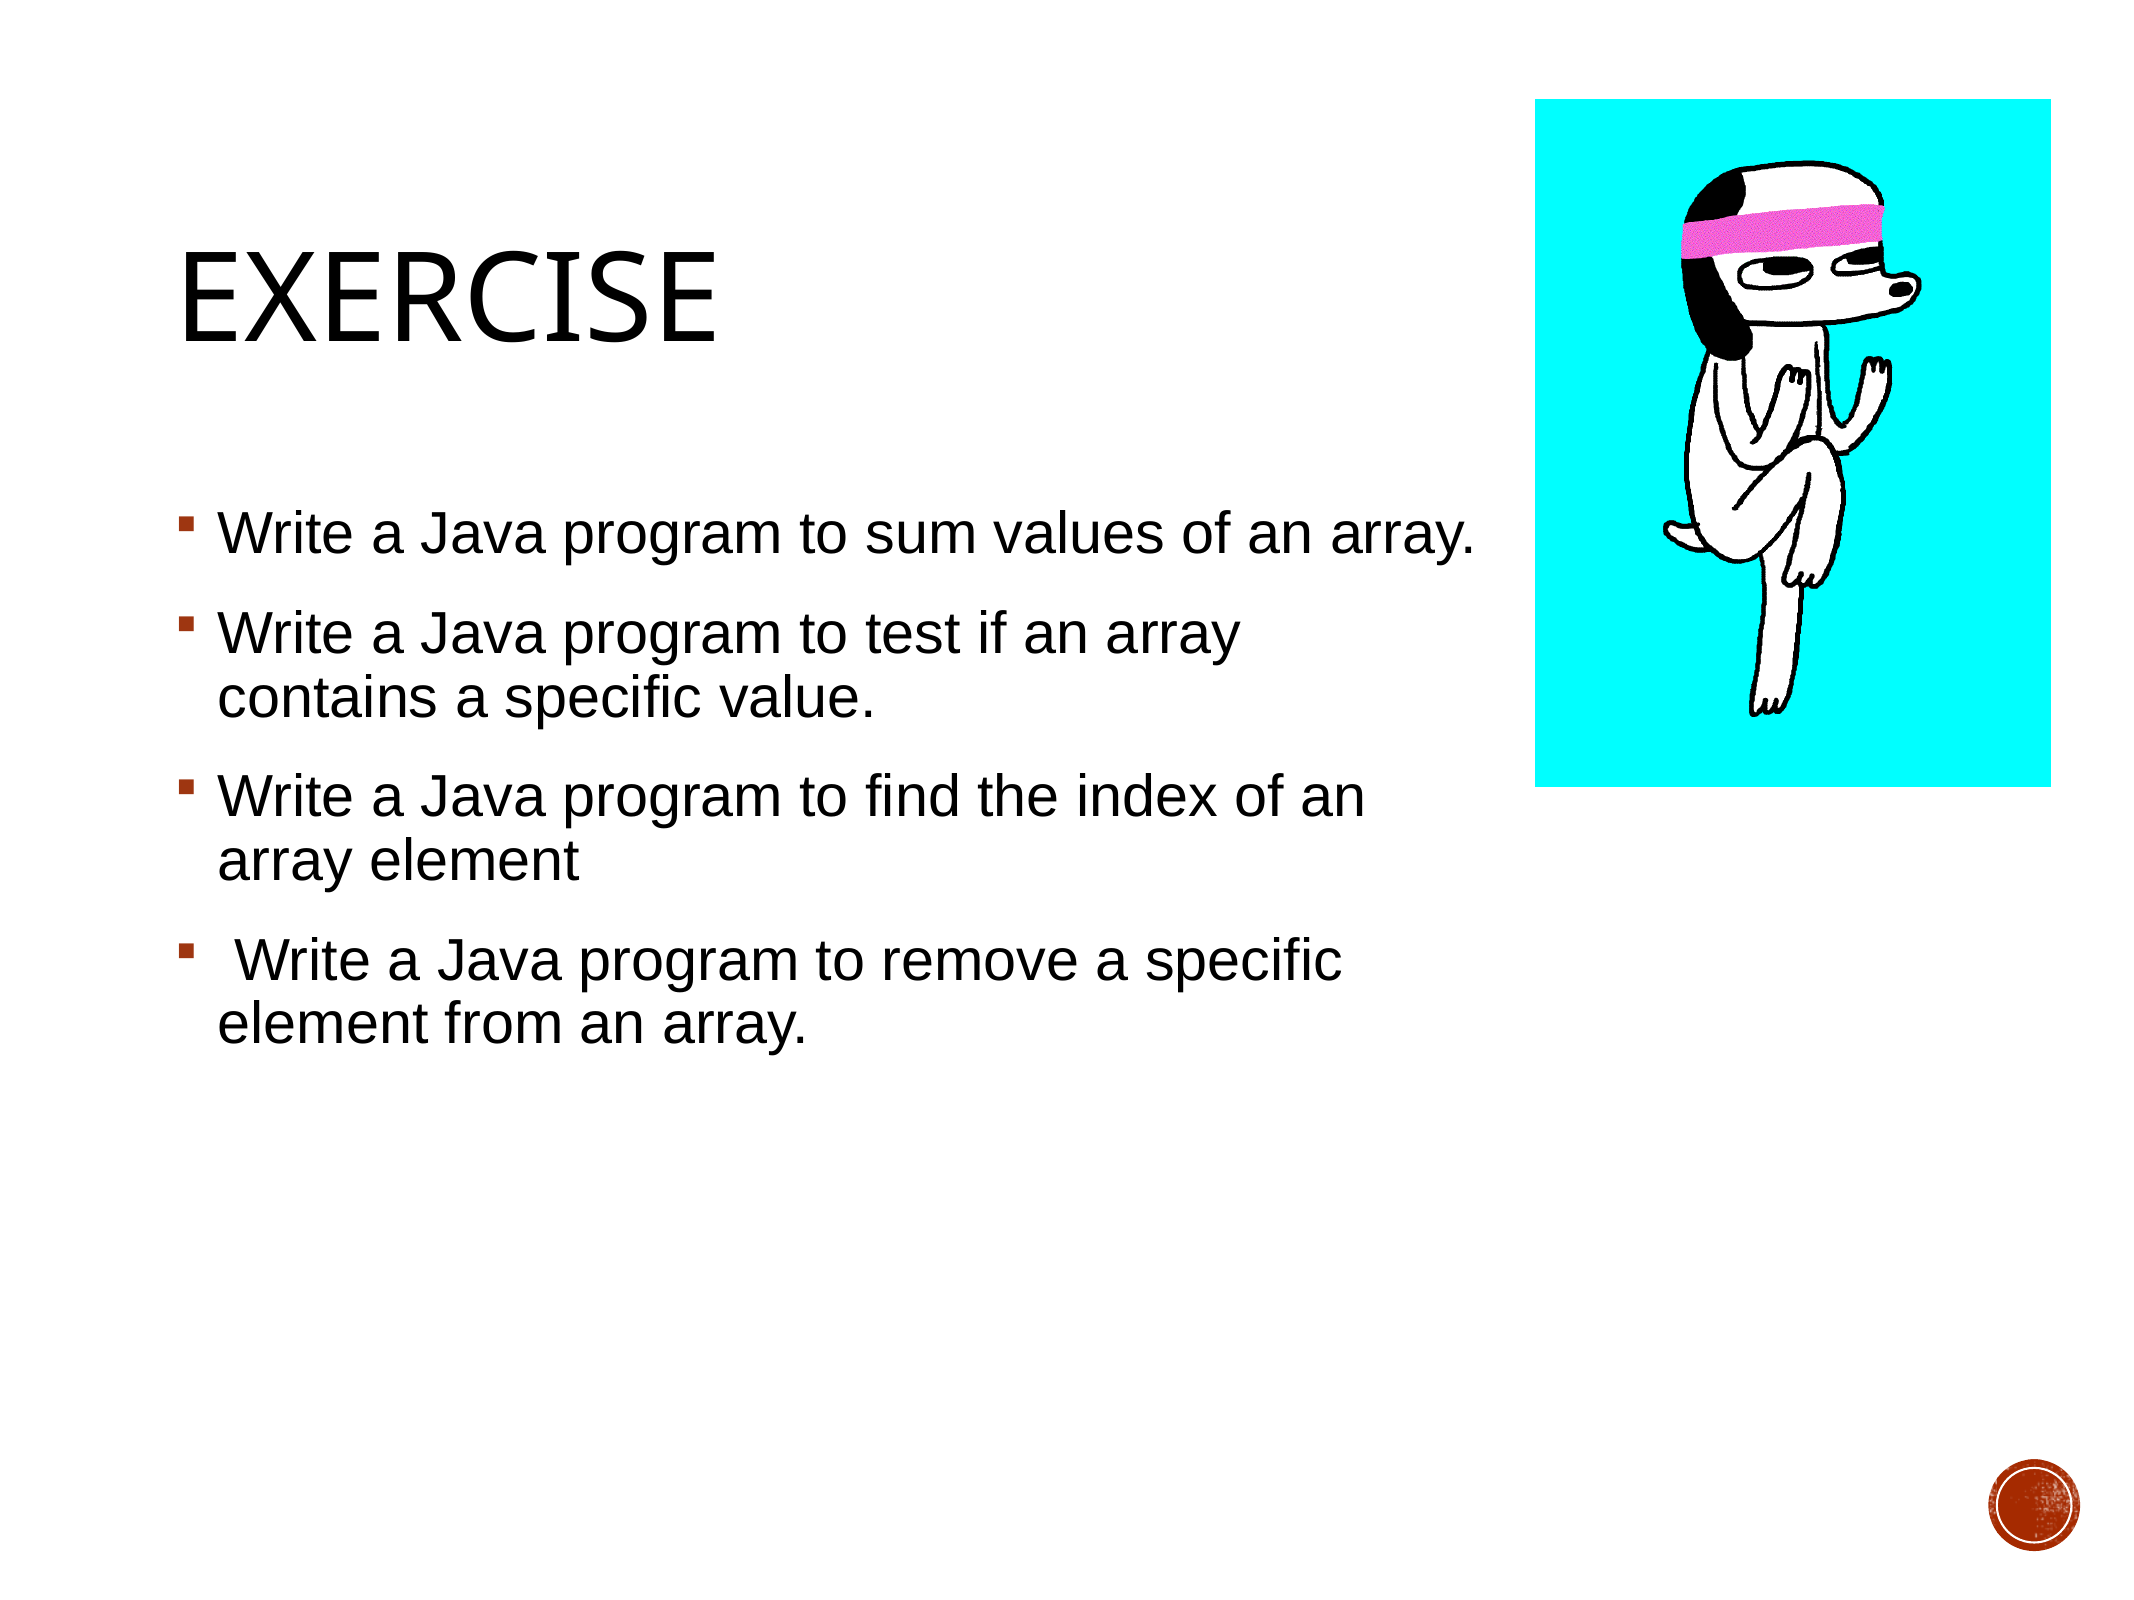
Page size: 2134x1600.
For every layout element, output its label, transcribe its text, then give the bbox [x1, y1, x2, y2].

picture [1535, 99, 2051, 787]
title Exercise [159, 113, 1534, 489]
list Write a Java program to sum values of an array. Write a Java program to test if an array contains a specific value. Write a Java program to find the index of an array element Write a Java program to remove a specific element from an array. [159, 494, 1494, 1440]
